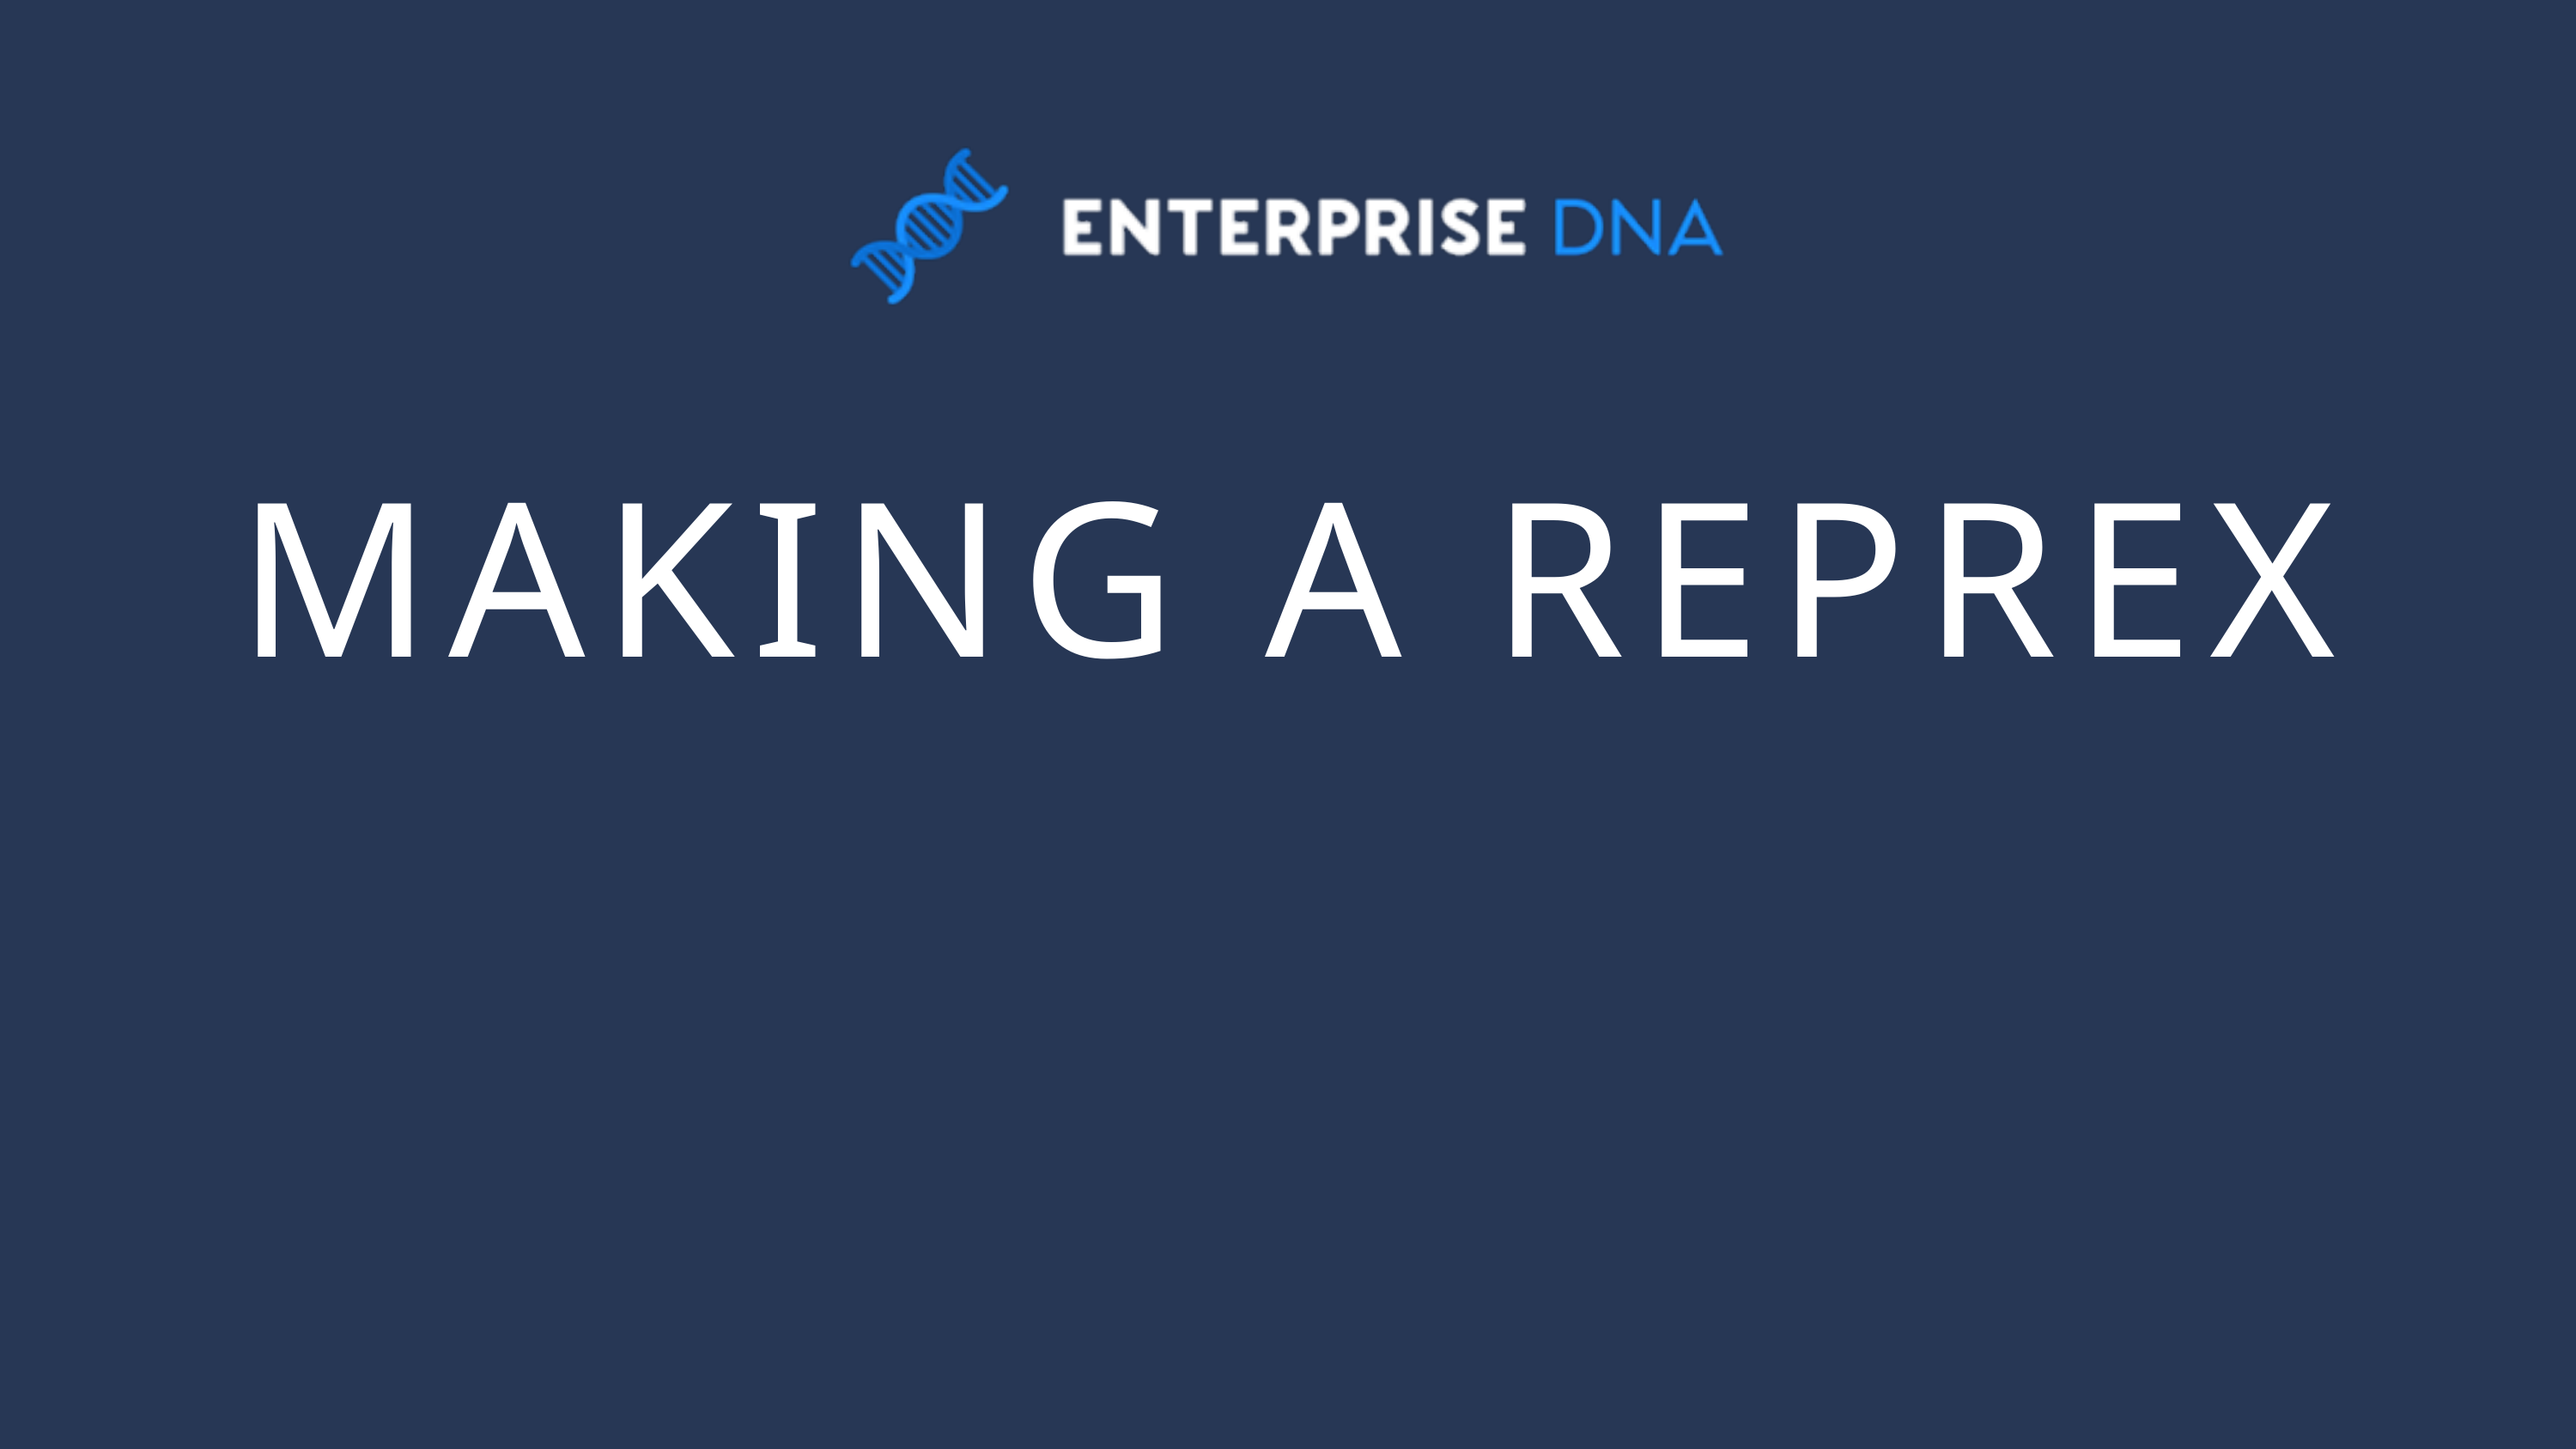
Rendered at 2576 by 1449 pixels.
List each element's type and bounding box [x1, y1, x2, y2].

text_box [232, 457, 2344, 1072]
picture [829, 127, 1747, 327]
